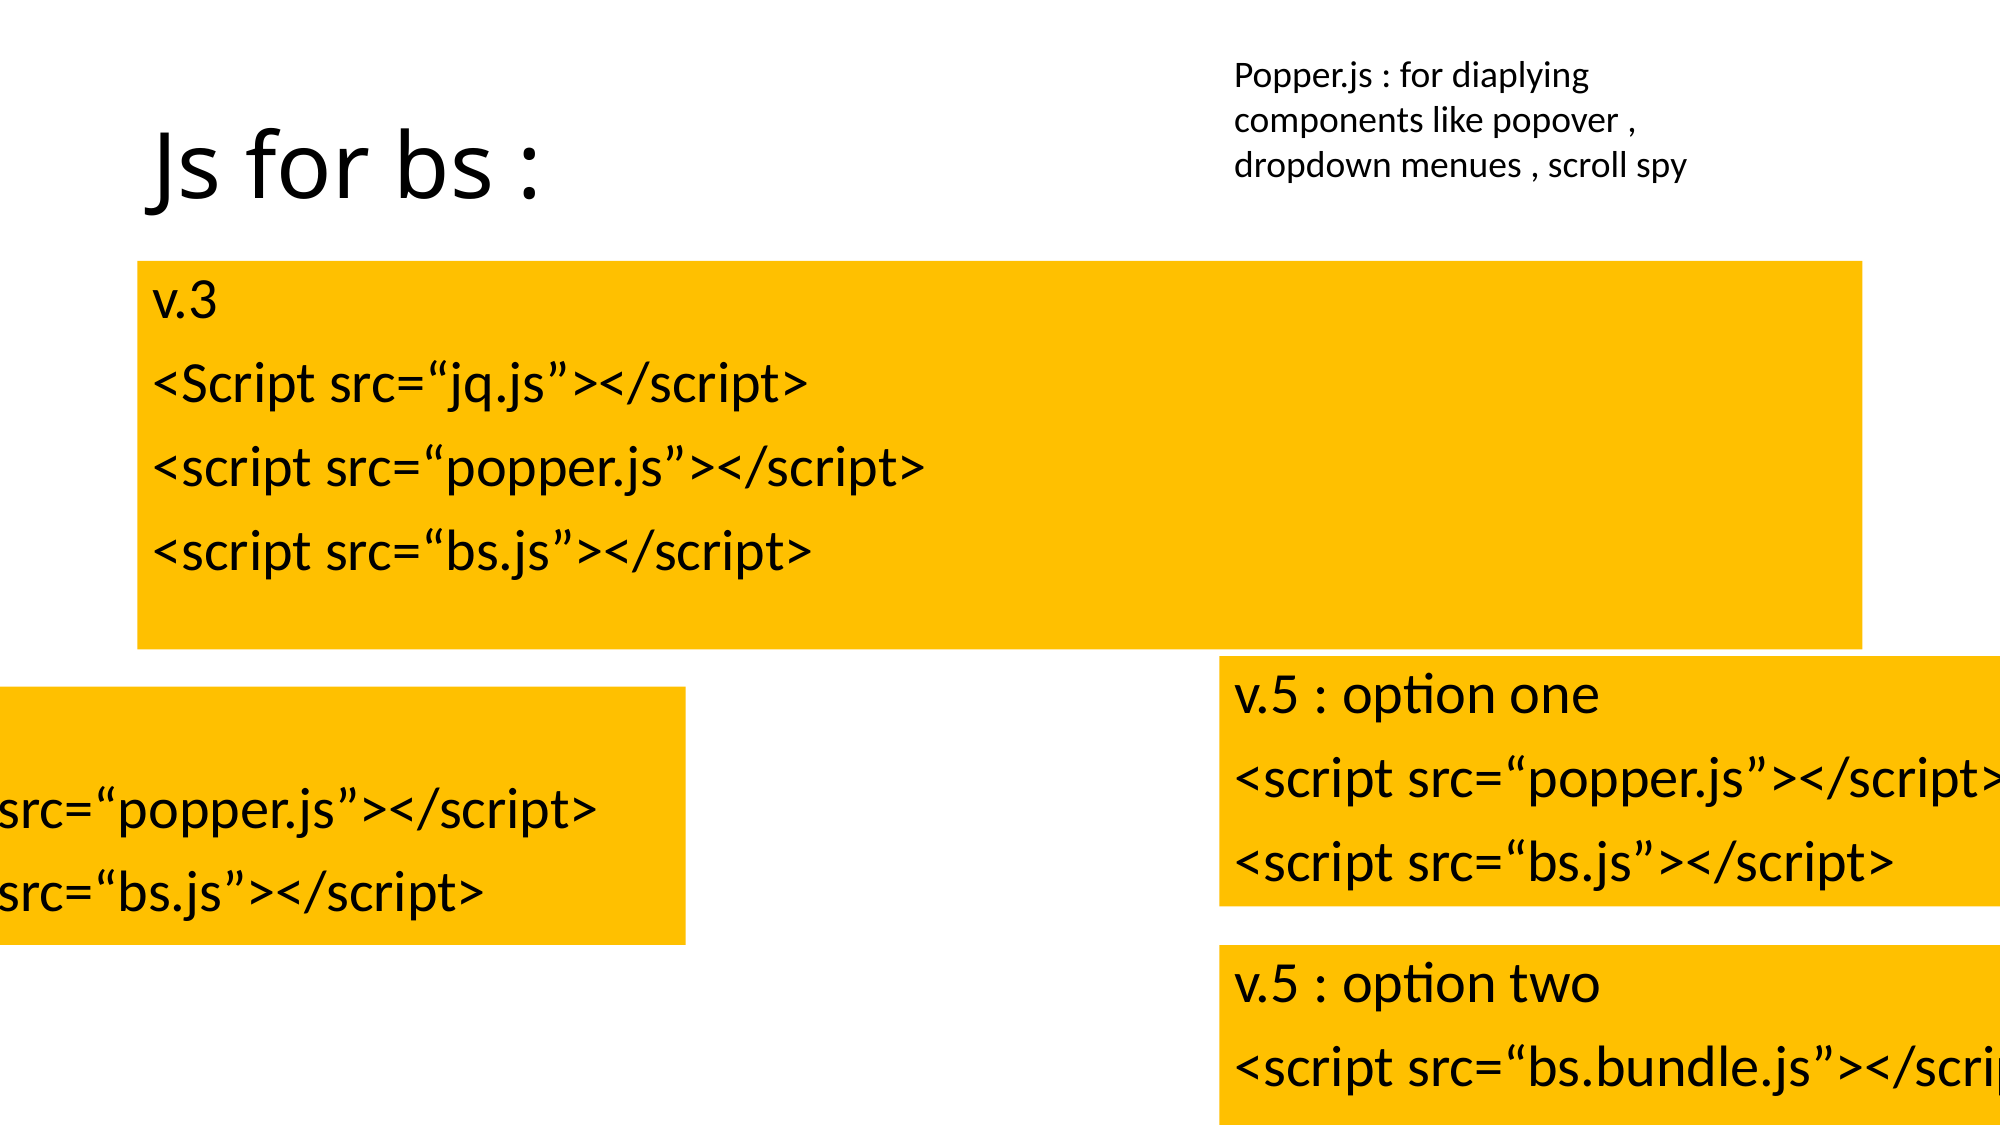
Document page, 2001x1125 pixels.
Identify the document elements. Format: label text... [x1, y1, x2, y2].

text_box Popper.js : for diaplying components like popover , dropdown menues , scroll spy [1219, 42, 1779, 193]
text_box v.5 : option one <script src=“popper.js”></script> <script src=“bs.js”></script> [1219, 656, 2000, 907]
title Js for bs : [137, 59, 1863, 260]
text_box v.4 <script src=“popper.js”></script> <script src=“bs.js”></script> [0, 686, 686, 945]
text_box v.5 : option two <script src=“bs.bundle.js”></script> [1219, 945, 2000, 1125]
list v.3 <Script src=“jq.js”></script> <script src=“popper.js”></script> <script src=“bs.js”></script> [137, 260, 1863, 650]
